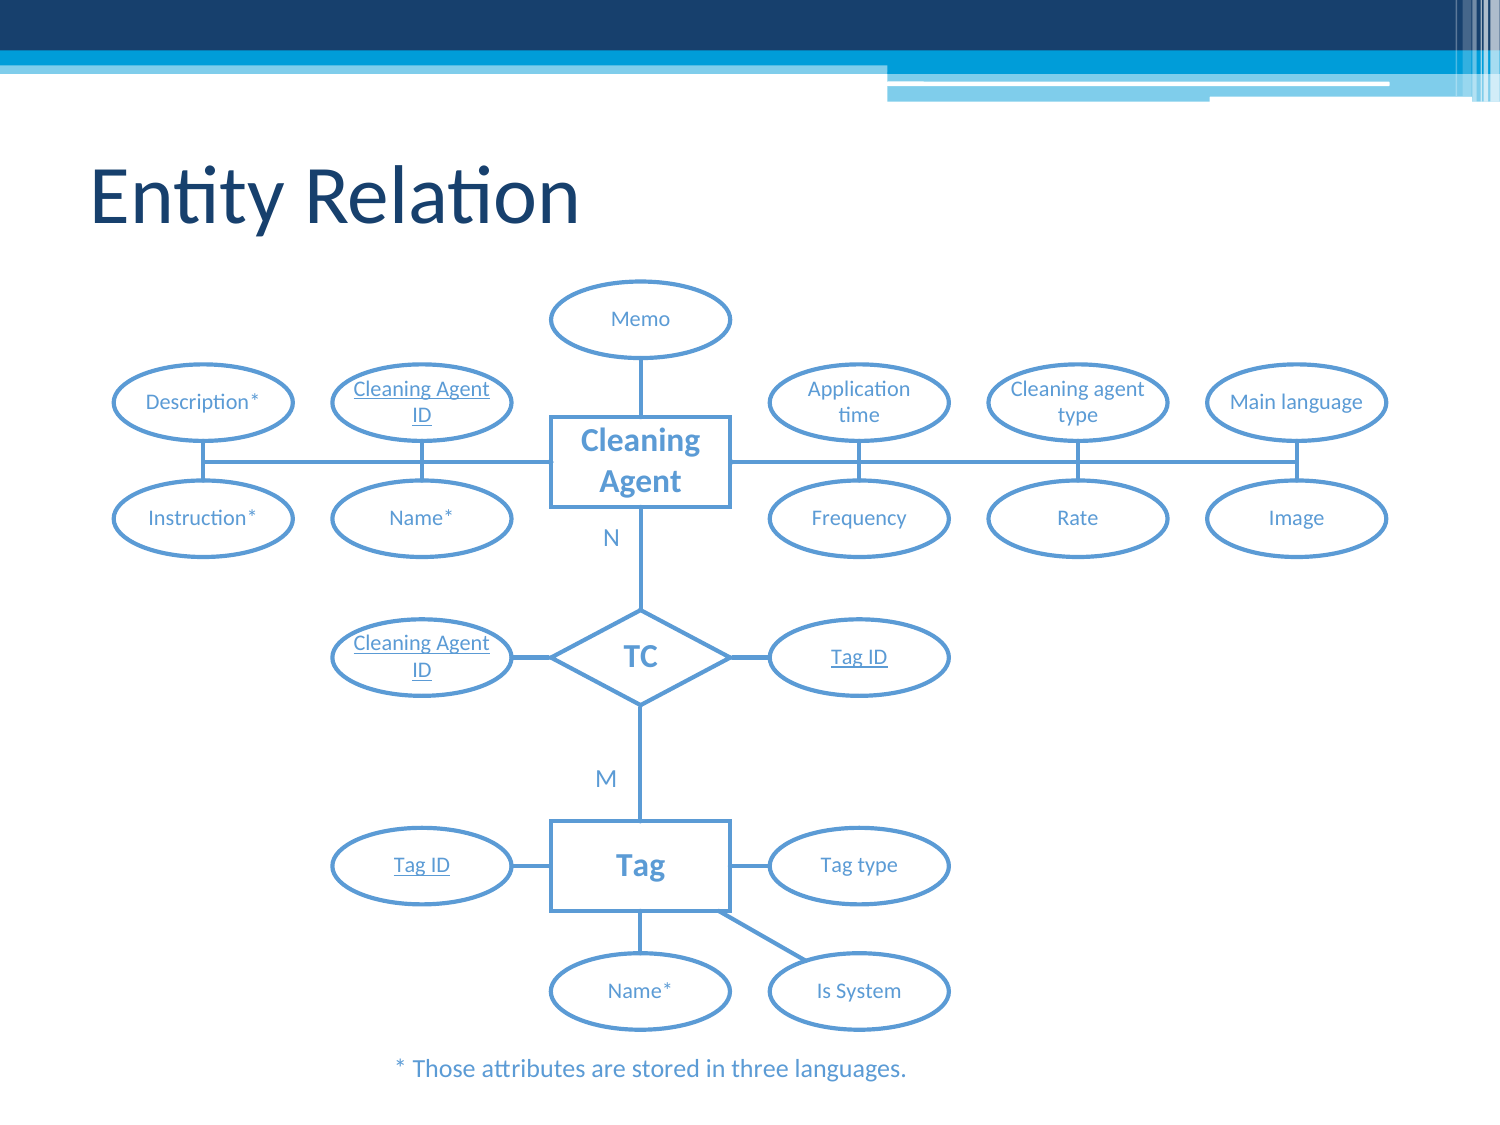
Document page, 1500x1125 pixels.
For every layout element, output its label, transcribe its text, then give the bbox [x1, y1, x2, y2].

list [109, 277, 1391, 1111]
title Entity Relation [75, 102, 1425, 278]
